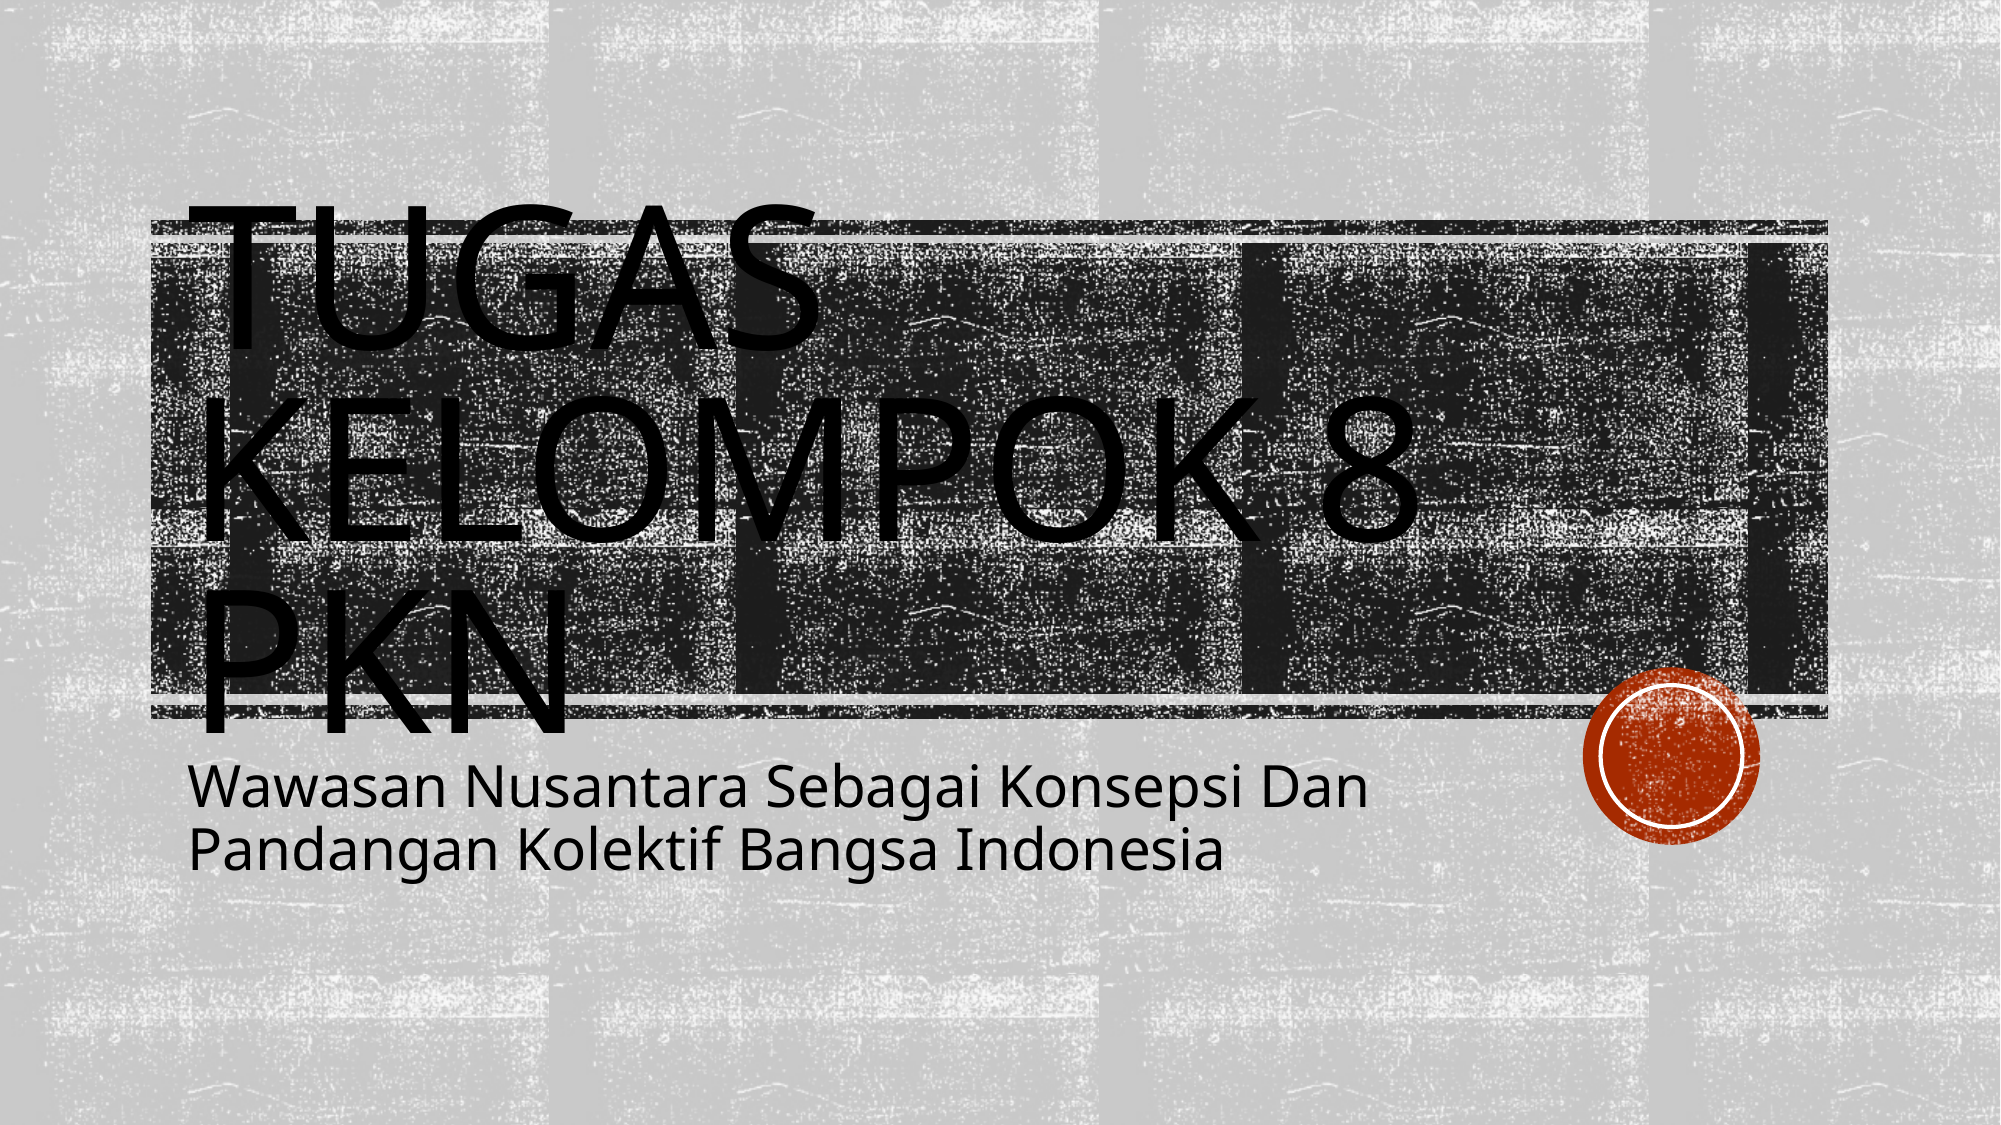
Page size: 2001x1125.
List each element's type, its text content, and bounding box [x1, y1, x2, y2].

title TUGAS KELOMPOK 8 PKN [172, 234, 1808, 733]
subtitle Wawasan Nusantara Sebagai Konsepsi Dan Pandangan Kolektif Bangsa Indonesia [172, 749, 1502, 926]
